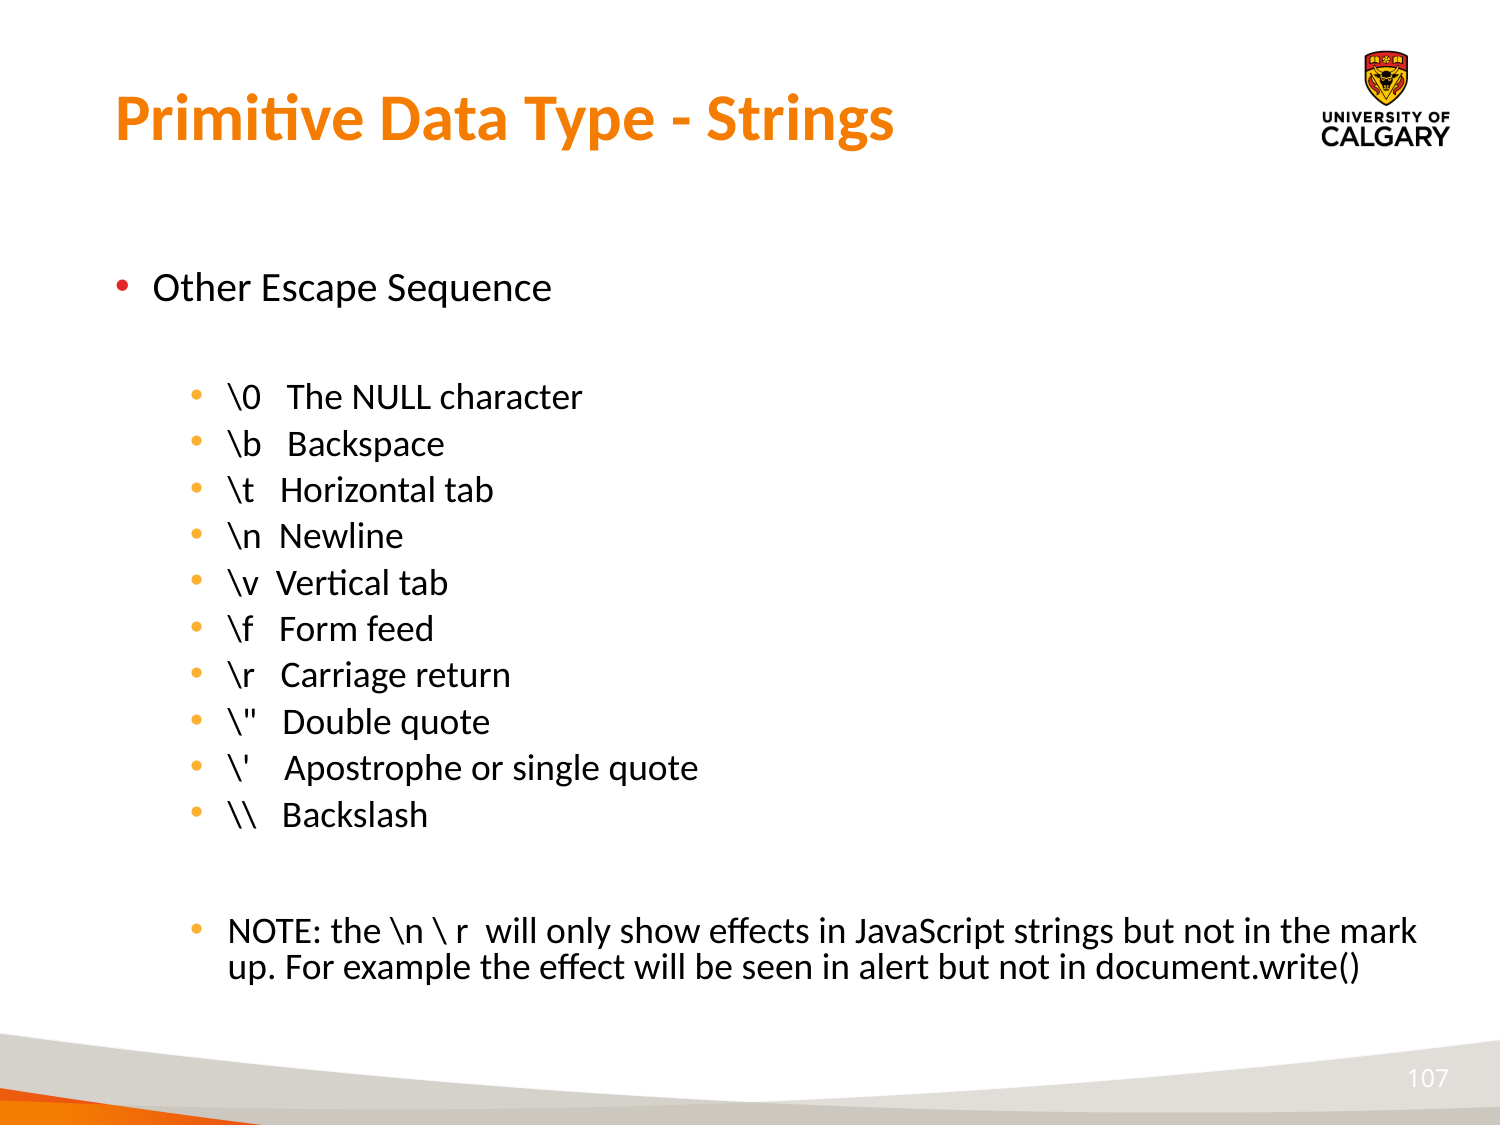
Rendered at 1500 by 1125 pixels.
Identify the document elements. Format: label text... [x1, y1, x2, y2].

title Primitive Data Type - Strings [100, 37, 1438, 200]
slide_number 107 [1126, 1057, 1465, 1099]
picture [0, 0, 1500, 1125]
list Other Escape Sequence \0 The NULL character \b Backspace \t Horizontal tab \n Newline \v Vertical tab \f Form feed \r Carriage return \" Double quote \' Apostrophe or single quote \\ Backslash NOTE: the \n \ r will only show effects in JavaScript strings but not in the mark up. For example the effect will be seen in alert but not in document.write() [100, 262, 1438, 1000]
